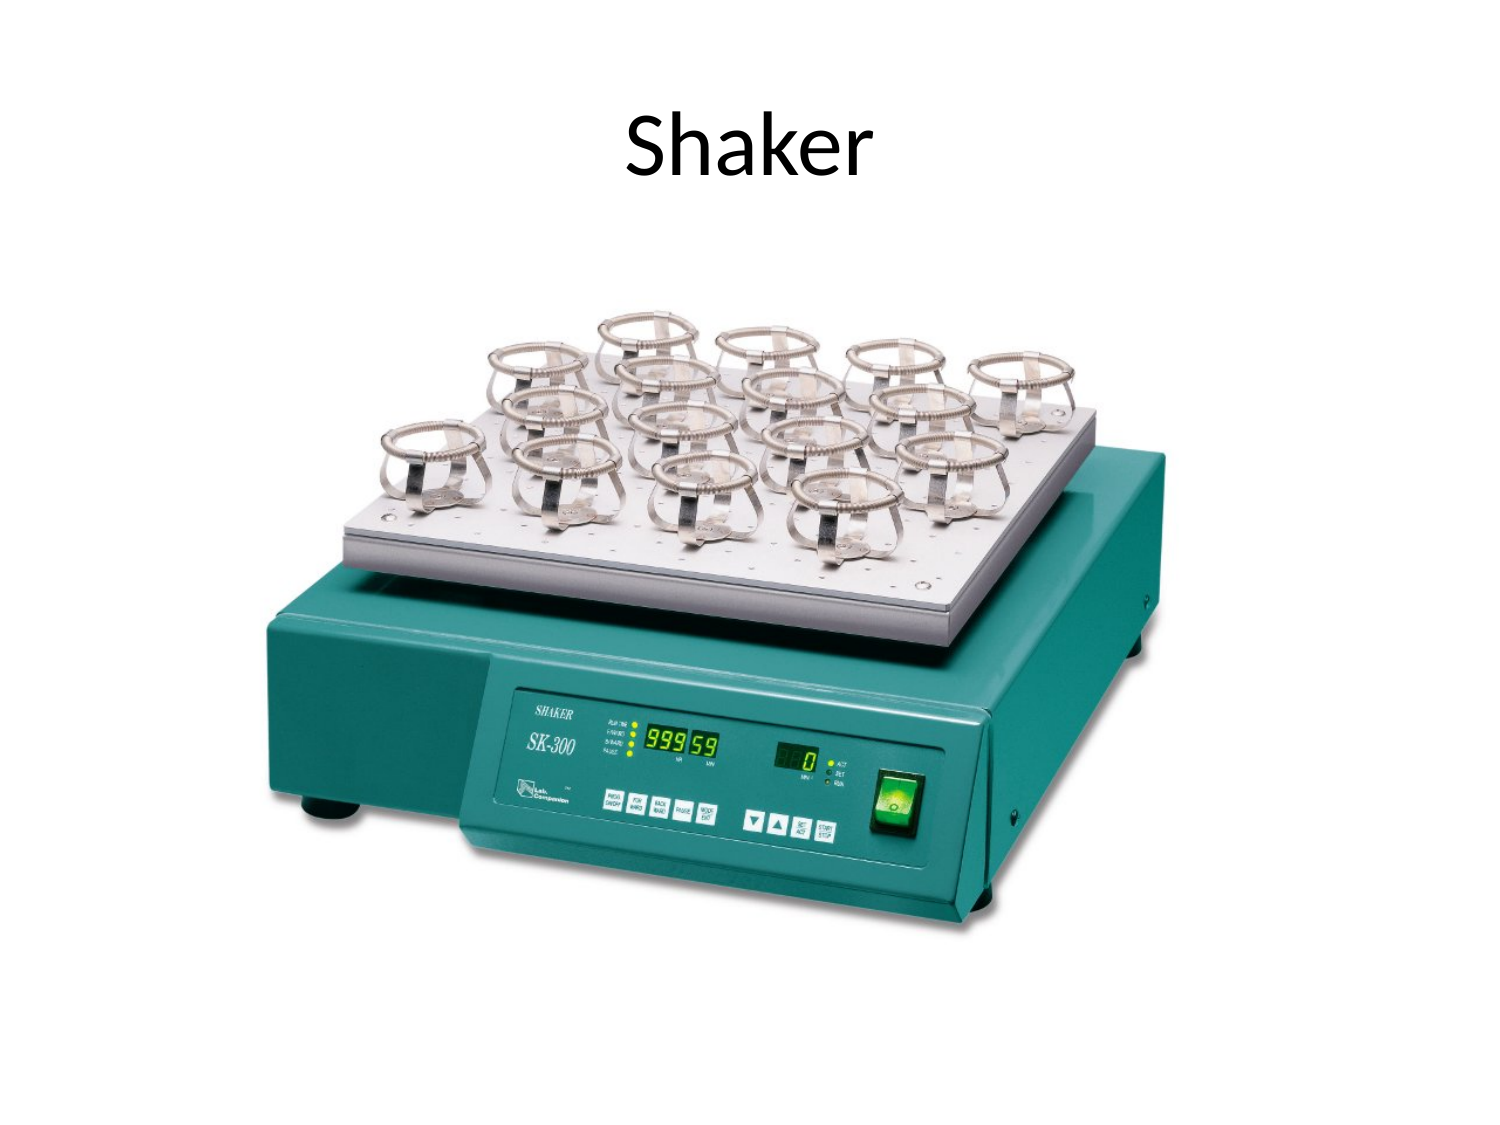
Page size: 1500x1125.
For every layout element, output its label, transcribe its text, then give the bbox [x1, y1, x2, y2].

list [223, 262, 1277, 1006]
title Shaker [75, 45, 1425, 233]
